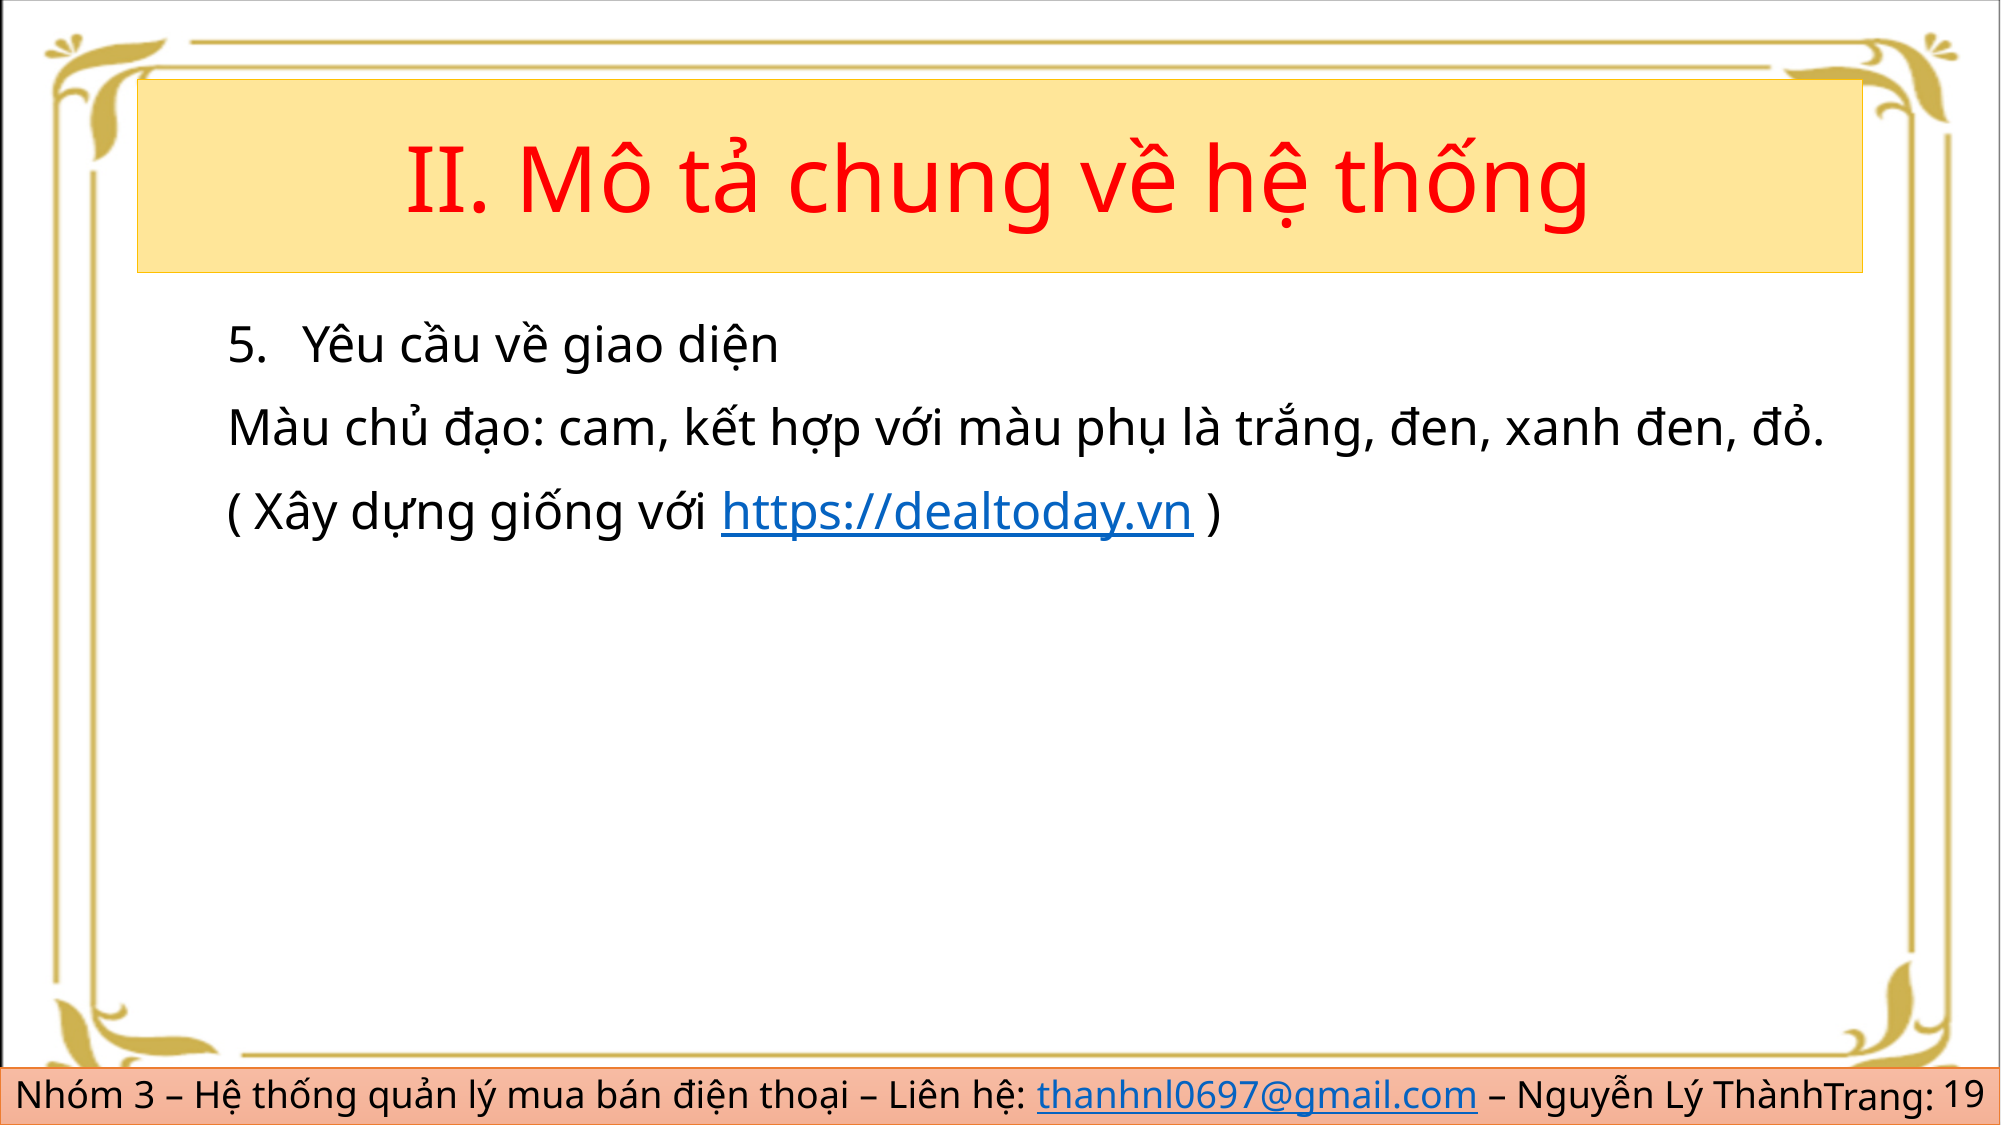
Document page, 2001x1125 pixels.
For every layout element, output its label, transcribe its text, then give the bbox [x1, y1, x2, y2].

text_box II. Mô tả chung về hệ thống [137, 79, 1863, 273]
slide_number 19 [1550, 1065, 2000, 1125]
picture [0, 0, 2001, 1125]
text_box Yêu cầu về giao diện Màu chủ đạo: cam, kết hợp với màu phụ là trắng, đen, xanh đen, đỏ. ( Xây dựng giống với https://dealtoday.vn ) [137, 293, 1863, 555]
